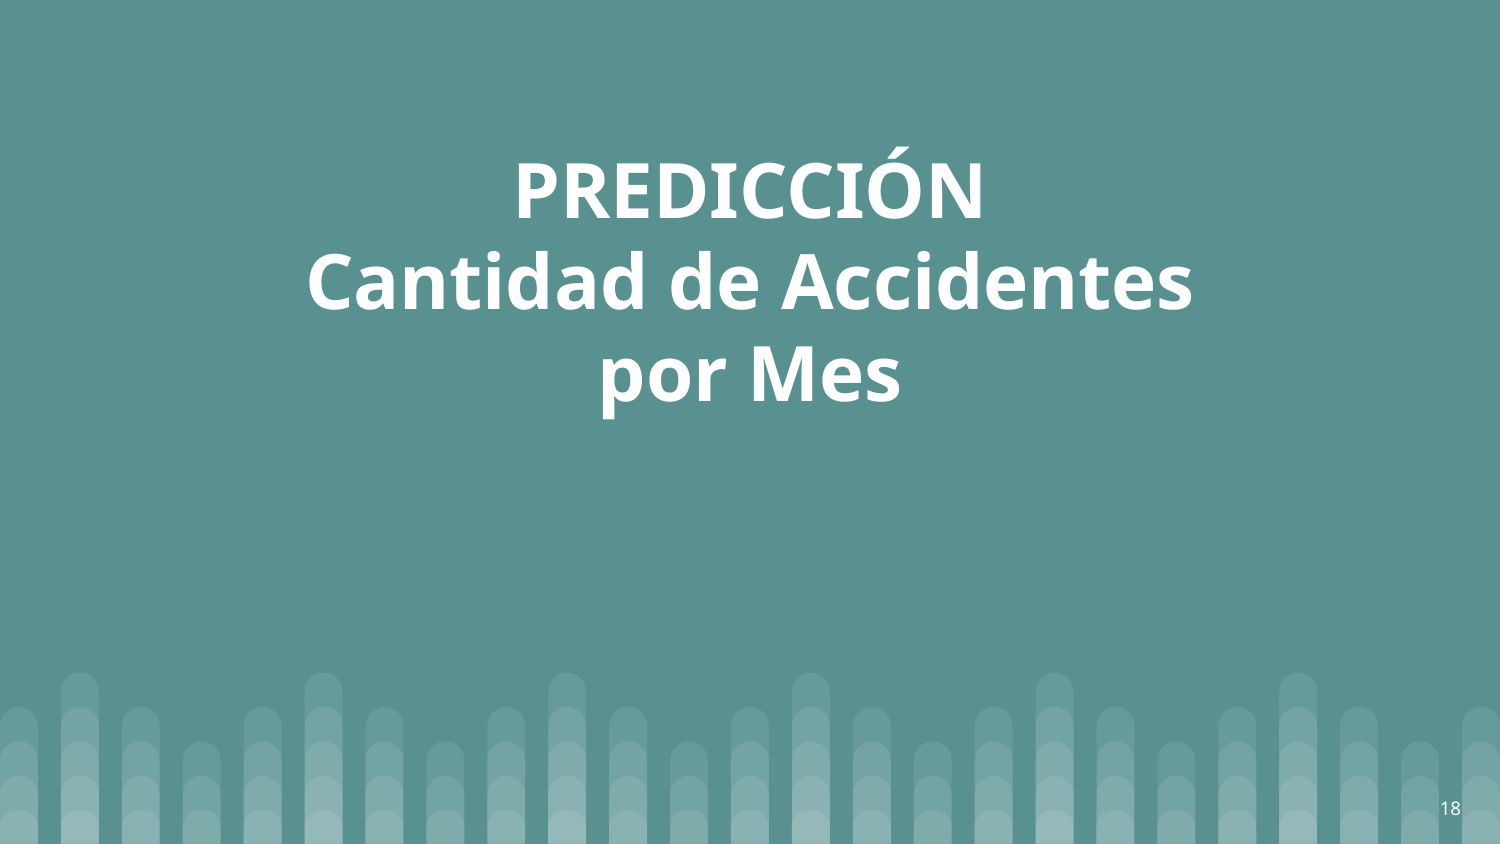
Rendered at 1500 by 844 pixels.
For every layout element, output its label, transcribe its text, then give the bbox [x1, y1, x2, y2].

title PREDICCIÓN Cantidad de Accidentes por Mes [227, 126, 1273, 433]
slide_number ‹#› [1386, 777, 1477, 842]
